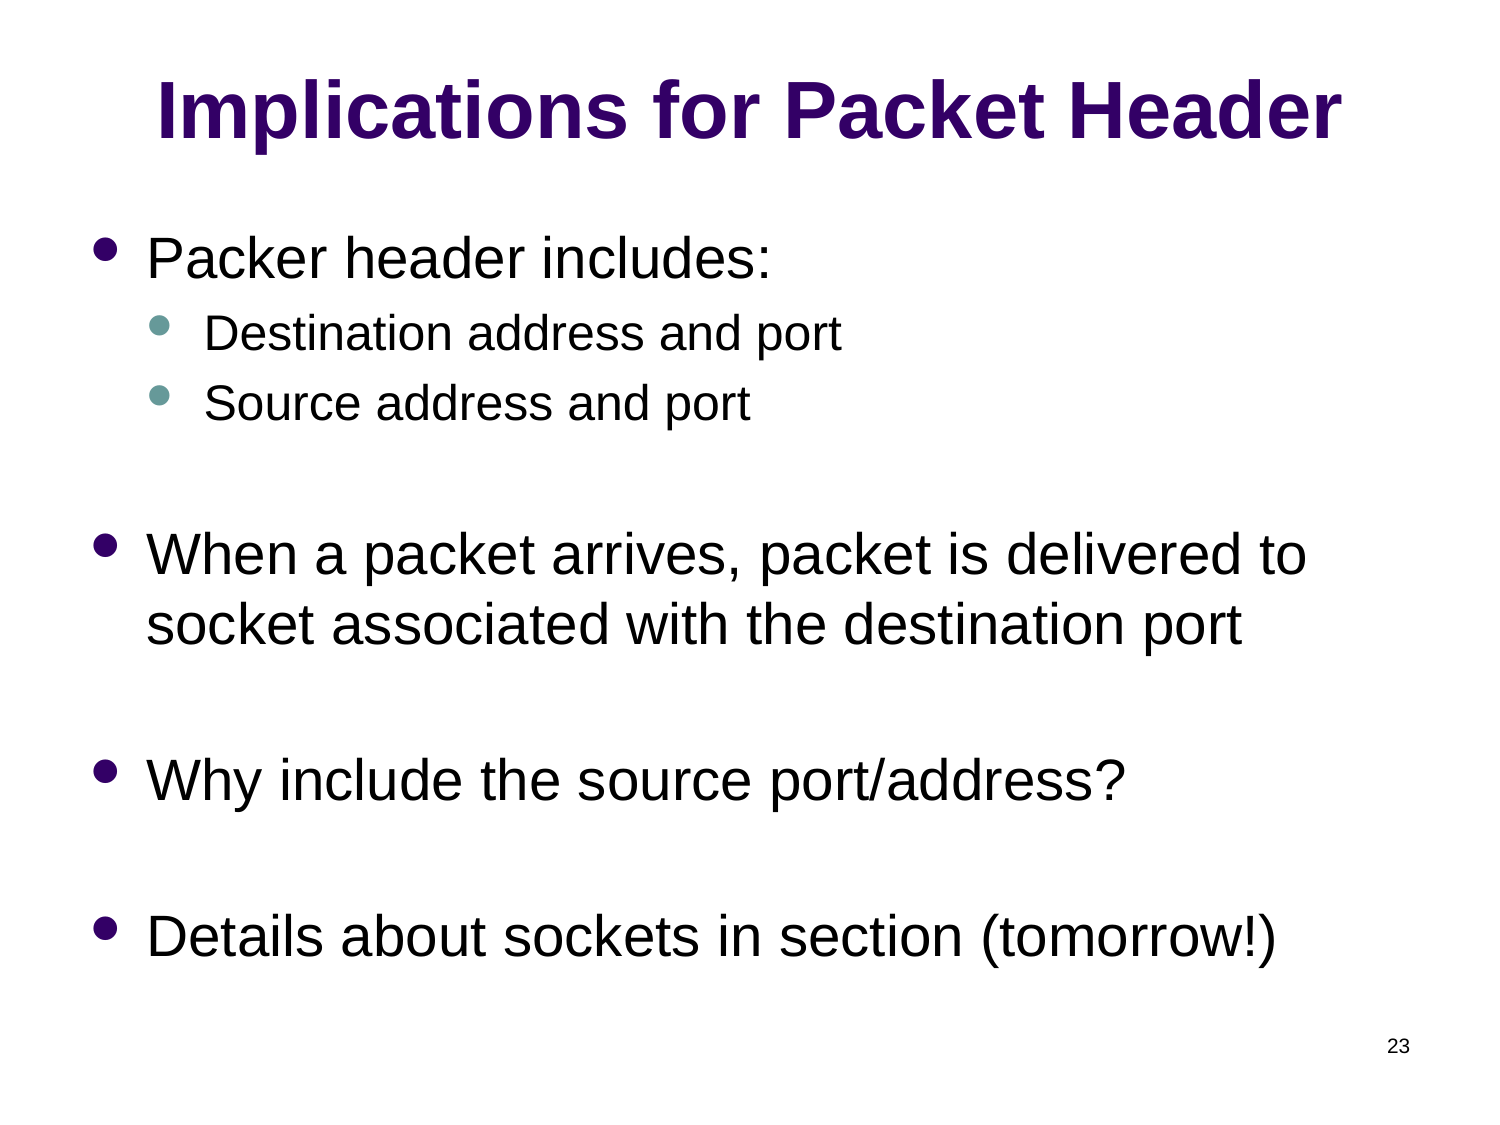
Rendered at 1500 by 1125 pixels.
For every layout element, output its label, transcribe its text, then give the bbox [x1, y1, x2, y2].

title Implications for Packet Header [0, 20, 1500, 163]
list Packer header includes: Destination address and port Source address and port When a packet arrives, packet is delivered to socket associated with the destination port Why include the source port/address? Details about sockets in section (tomorrow!) [75, 212, 1425, 1006]
slide_number 23 [1074, 1024, 1426, 1101]
